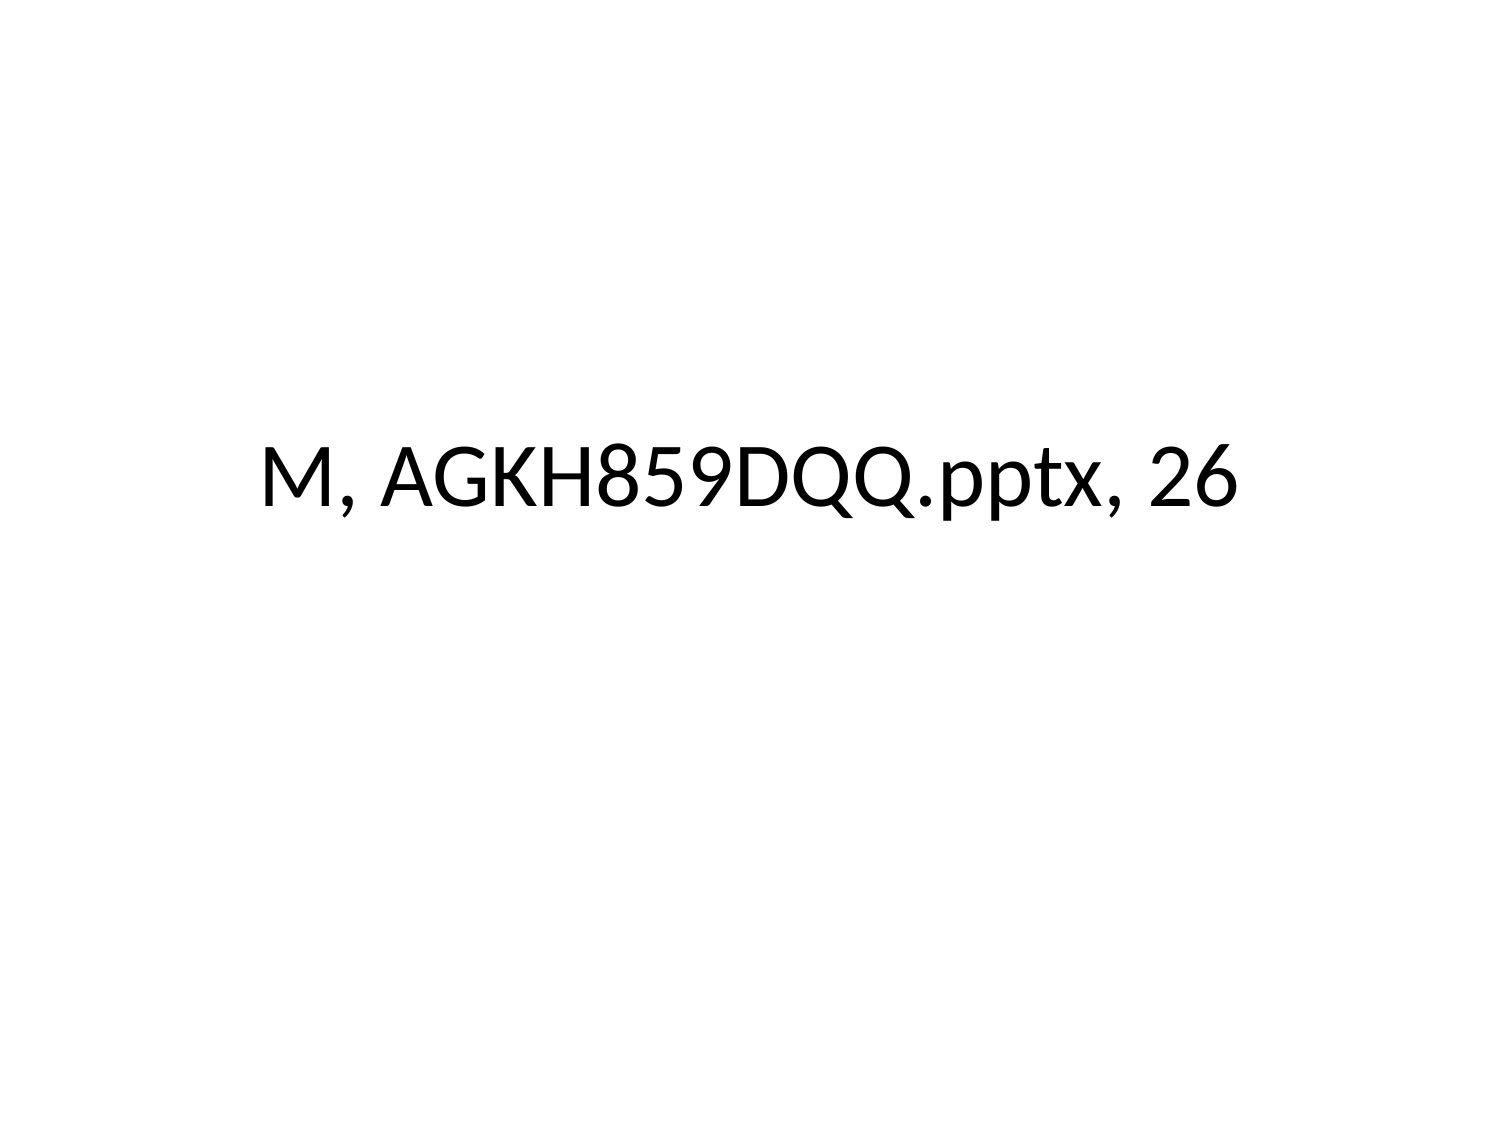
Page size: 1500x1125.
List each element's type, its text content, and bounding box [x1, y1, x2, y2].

title M, AGKH859DQQ.pptx, 26 [112, 349, 1388, 591]
